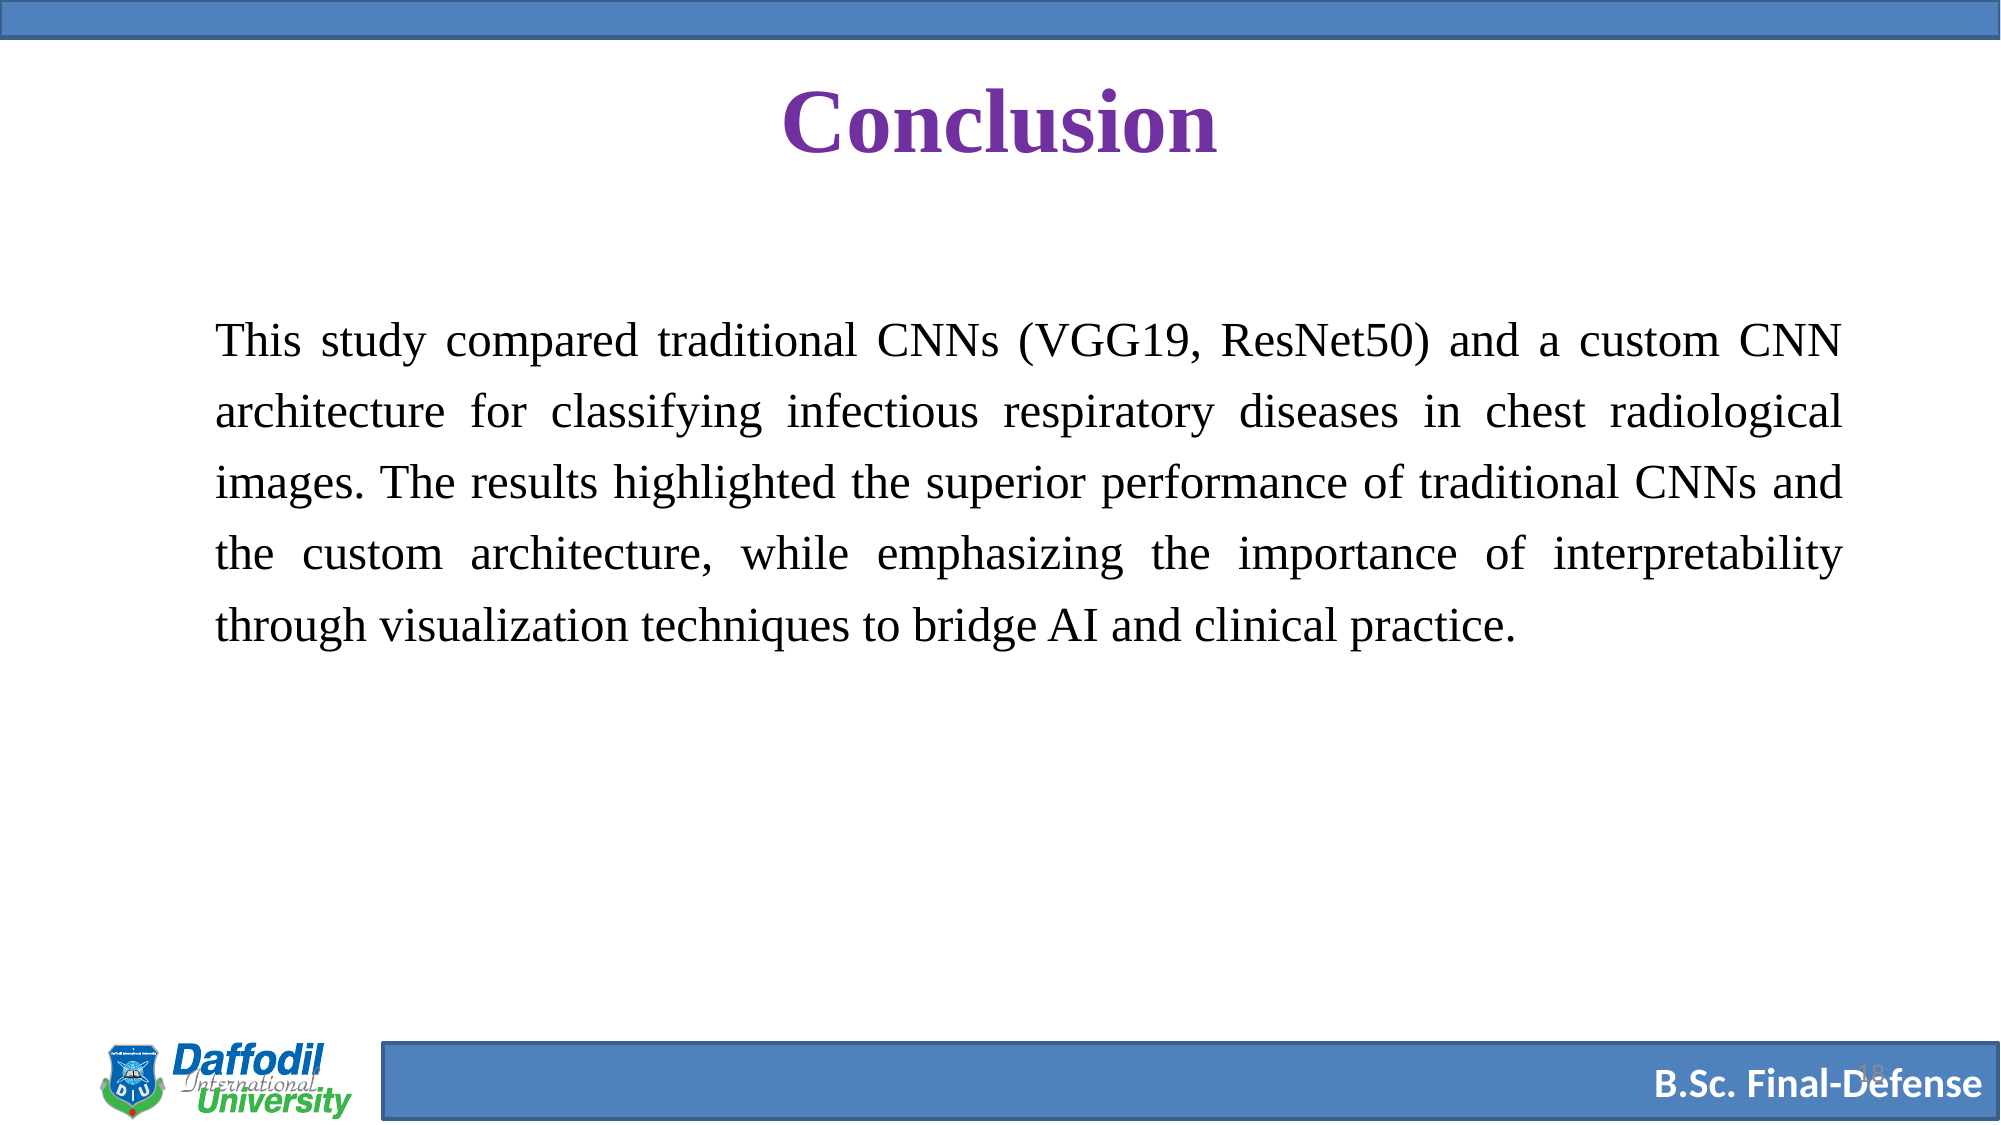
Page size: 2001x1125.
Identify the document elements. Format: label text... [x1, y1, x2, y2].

list This study compared traditional CNNs (VGG19, ResNet50) and a custom CNN architecture for classifying infectious respiratory diseases in chest radiological images. The results highlighted the superior performance of traditional CNNs and the custom architecture, while emphasizing the importance of interpretability through visualization techniques to bridge AI and clinical practice. [200, 287, 1900, 725]
title Conclusion [324, 45, 1675, 188]
slide_number 18 [1433, 1042, 1900, 1103]
picture [125, 1078, 132, 1084]
